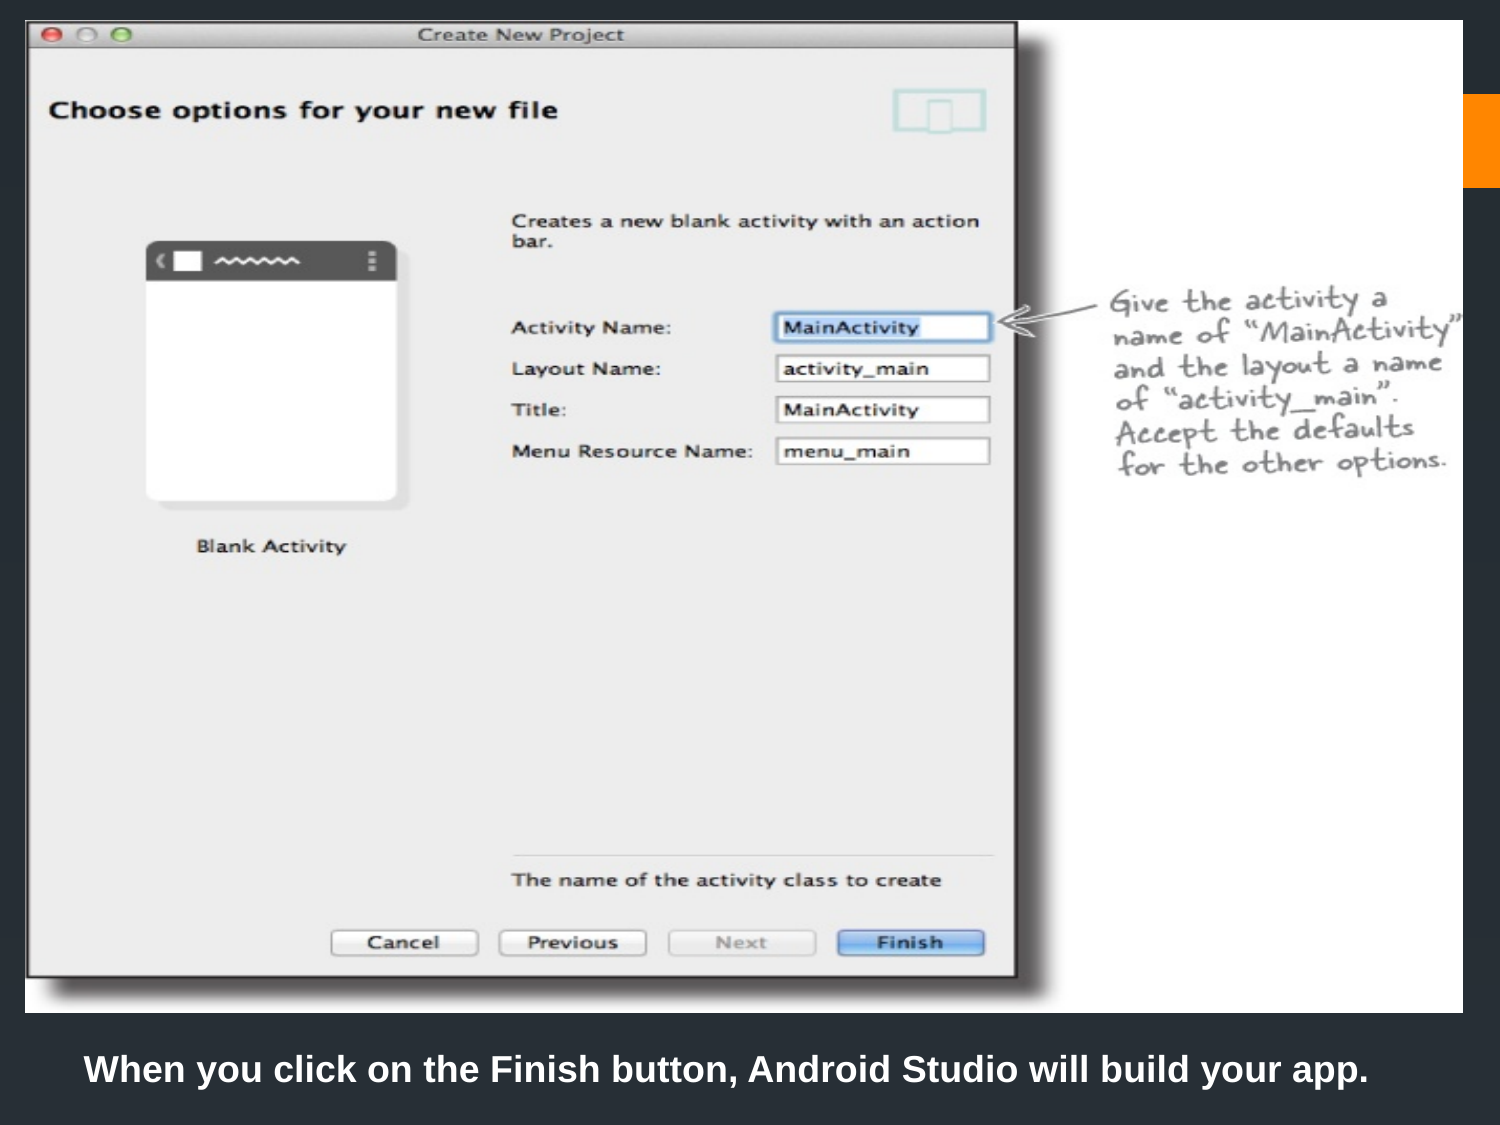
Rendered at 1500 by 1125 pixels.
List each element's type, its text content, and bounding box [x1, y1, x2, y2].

text_box When you click on the Finish button, Android Studio will build your app. [68, 1037, 1419, 1098]
picture [24, 20, 1463, 1013]
